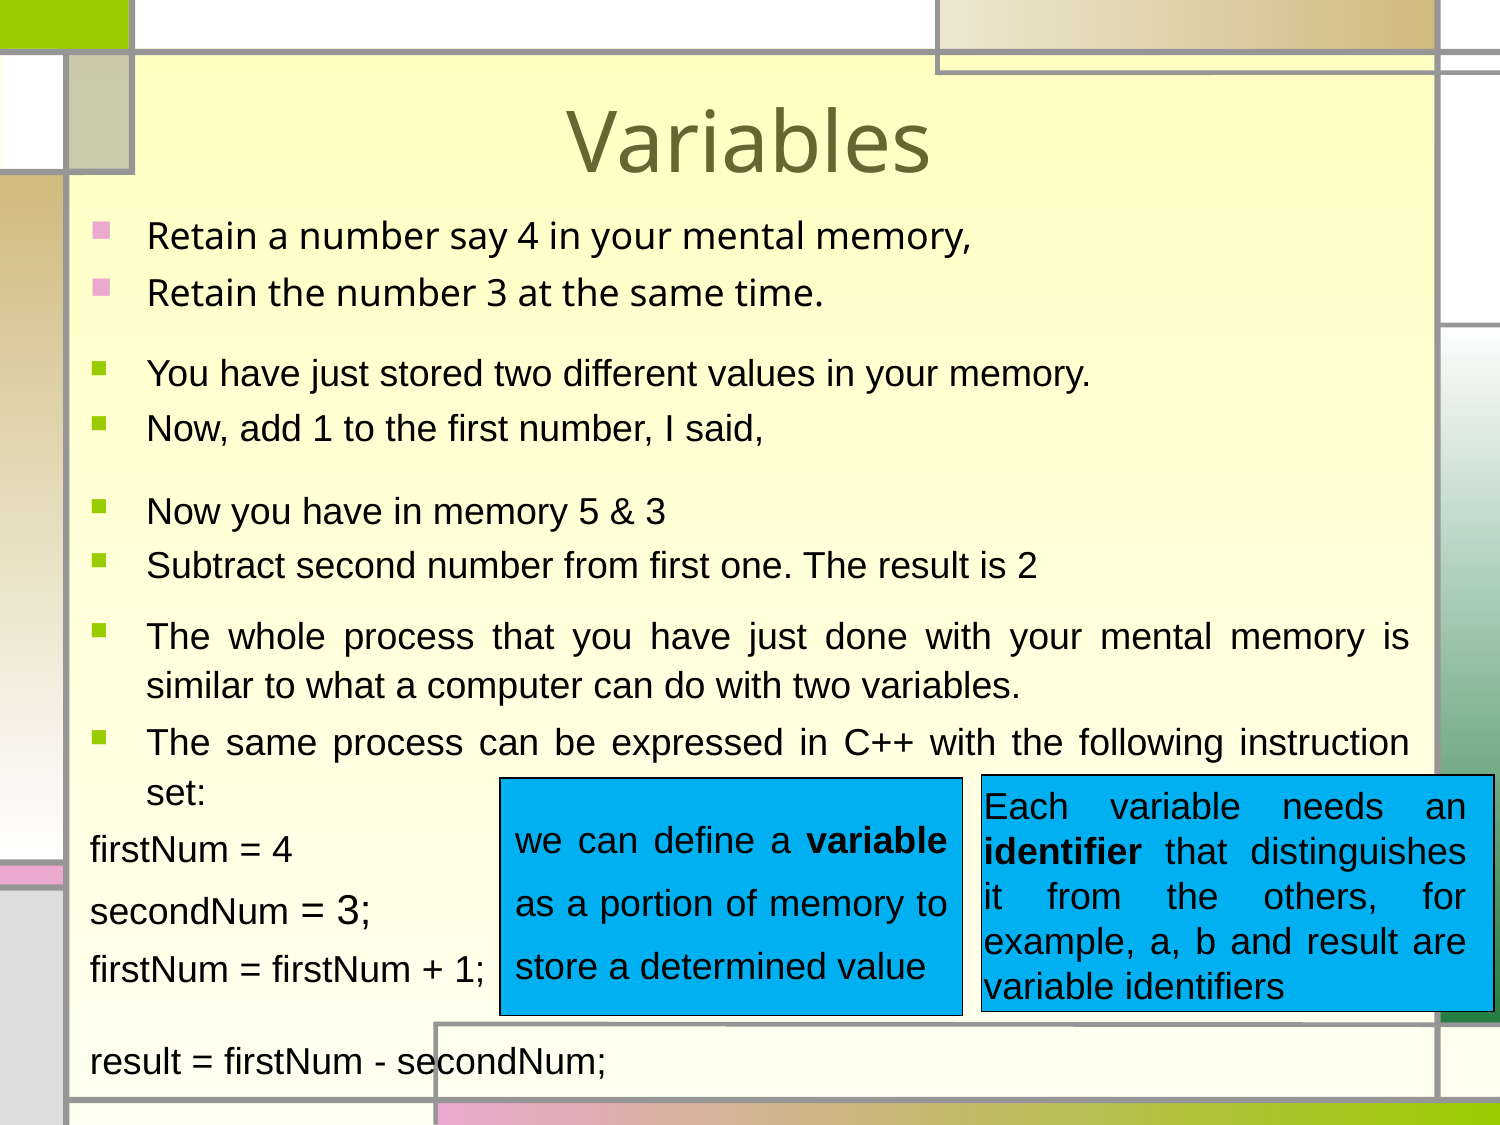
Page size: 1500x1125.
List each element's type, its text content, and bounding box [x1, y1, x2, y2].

text_box You have just stored two different values in your memory. Now, add 1 to the first number, I said, [74, 337, 1425, 474]
title Variables [74, 44, 1426, 199]
text_box The whole process that you have just done with your mental memory is similar to what a computer can do with two variables. The same process can be expressed in C++ with the following instruction set: firstNum = 4 secondNum = 3; firstNum = firstNum + 1; result = firstNum - secondNum; [74, 599, 1425, 1038]
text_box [499, 777, 963, 1016]
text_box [968, 774, 1495, 1016]
text_box Now you have in memory 5 & 3 Subtract second number from first one. The result is 2 [74, 474, 1425, 599]
list Retain a number say 4 in your mental memory, Retain the number 3 at the same time. [74, 199, 1426, 351]
